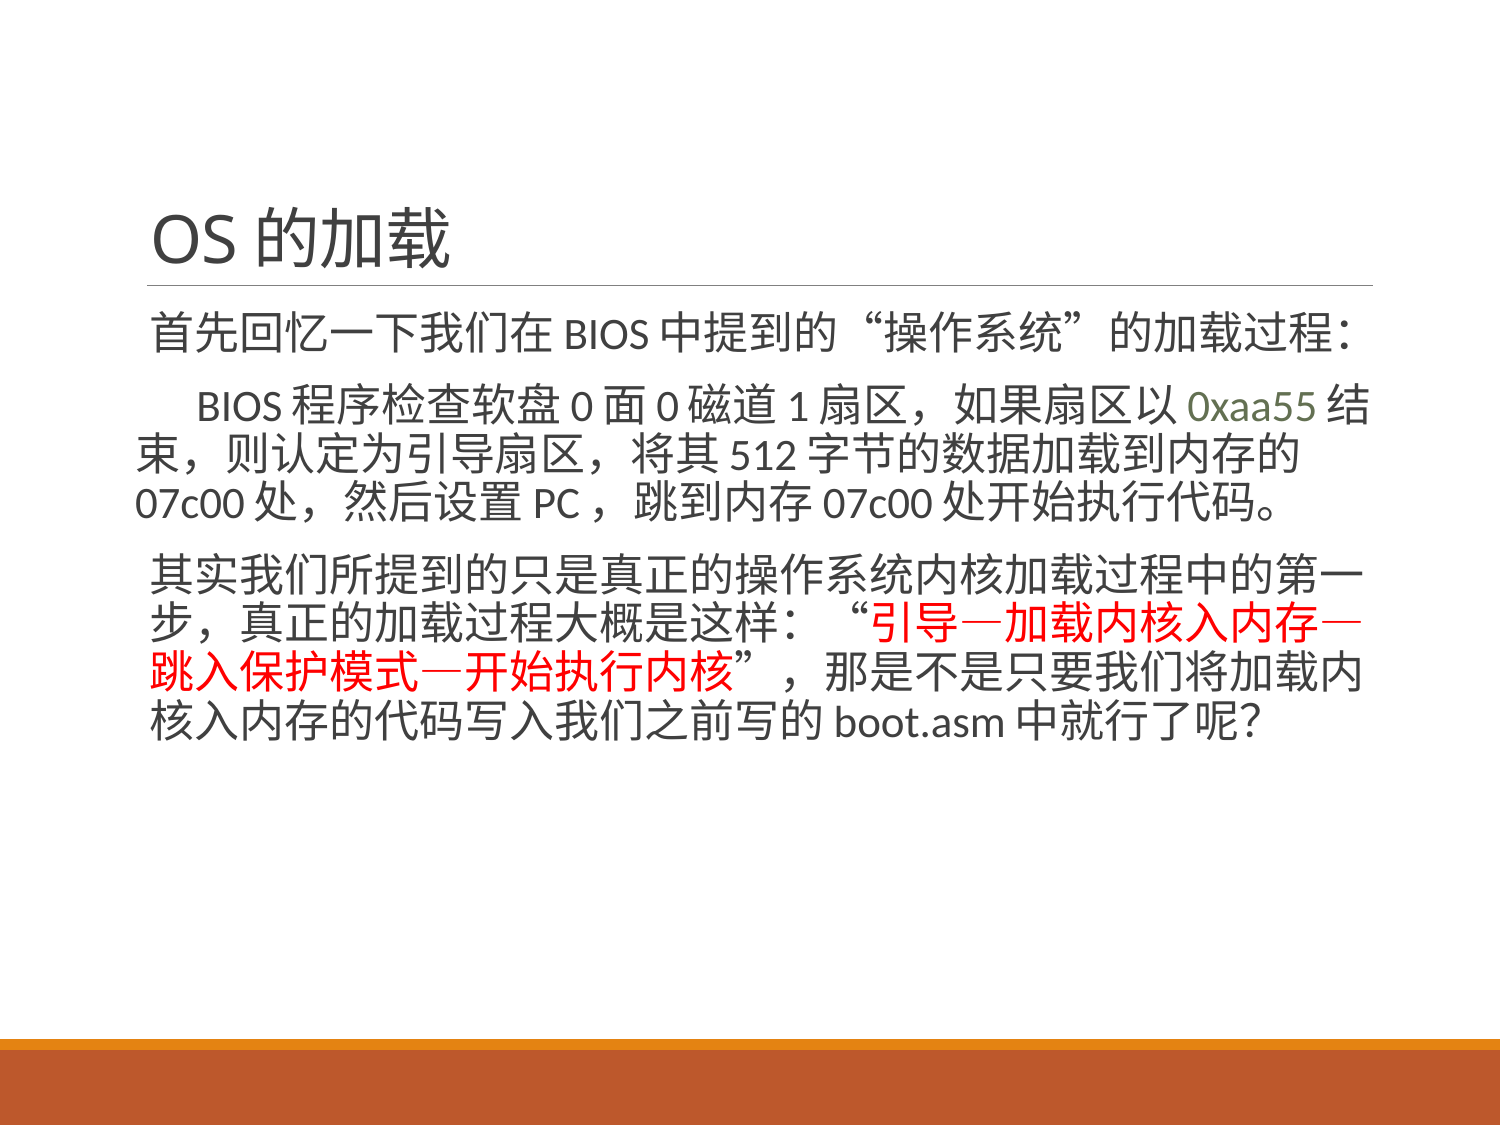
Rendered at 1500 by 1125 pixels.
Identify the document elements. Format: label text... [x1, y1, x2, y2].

list 首先回忆一下我们在BIOS中提到的“操作系统”的加载过程： BIOS程序检查软盘0面0磁道1扇区，如果扇区以0xaa55结束，则认定为引导扇区，将其512字节的数据加载到内存的07c00处，然后设置PC，跳到内存07c00处开始执行代码。 其实我们所提到的只是真正的操作系统内核加载过程中的第一步，真正的加载过程大概是这样：“引导—加载内核入内存—跳入保护模式—开始执行内核”，那是不是只要我们将加载内核入内存的代码写入我们之前写的boot.asm中就行了呢？ [135, 302, 1373, 963]
title OS的加载 [135, 47, 1373, 285]
